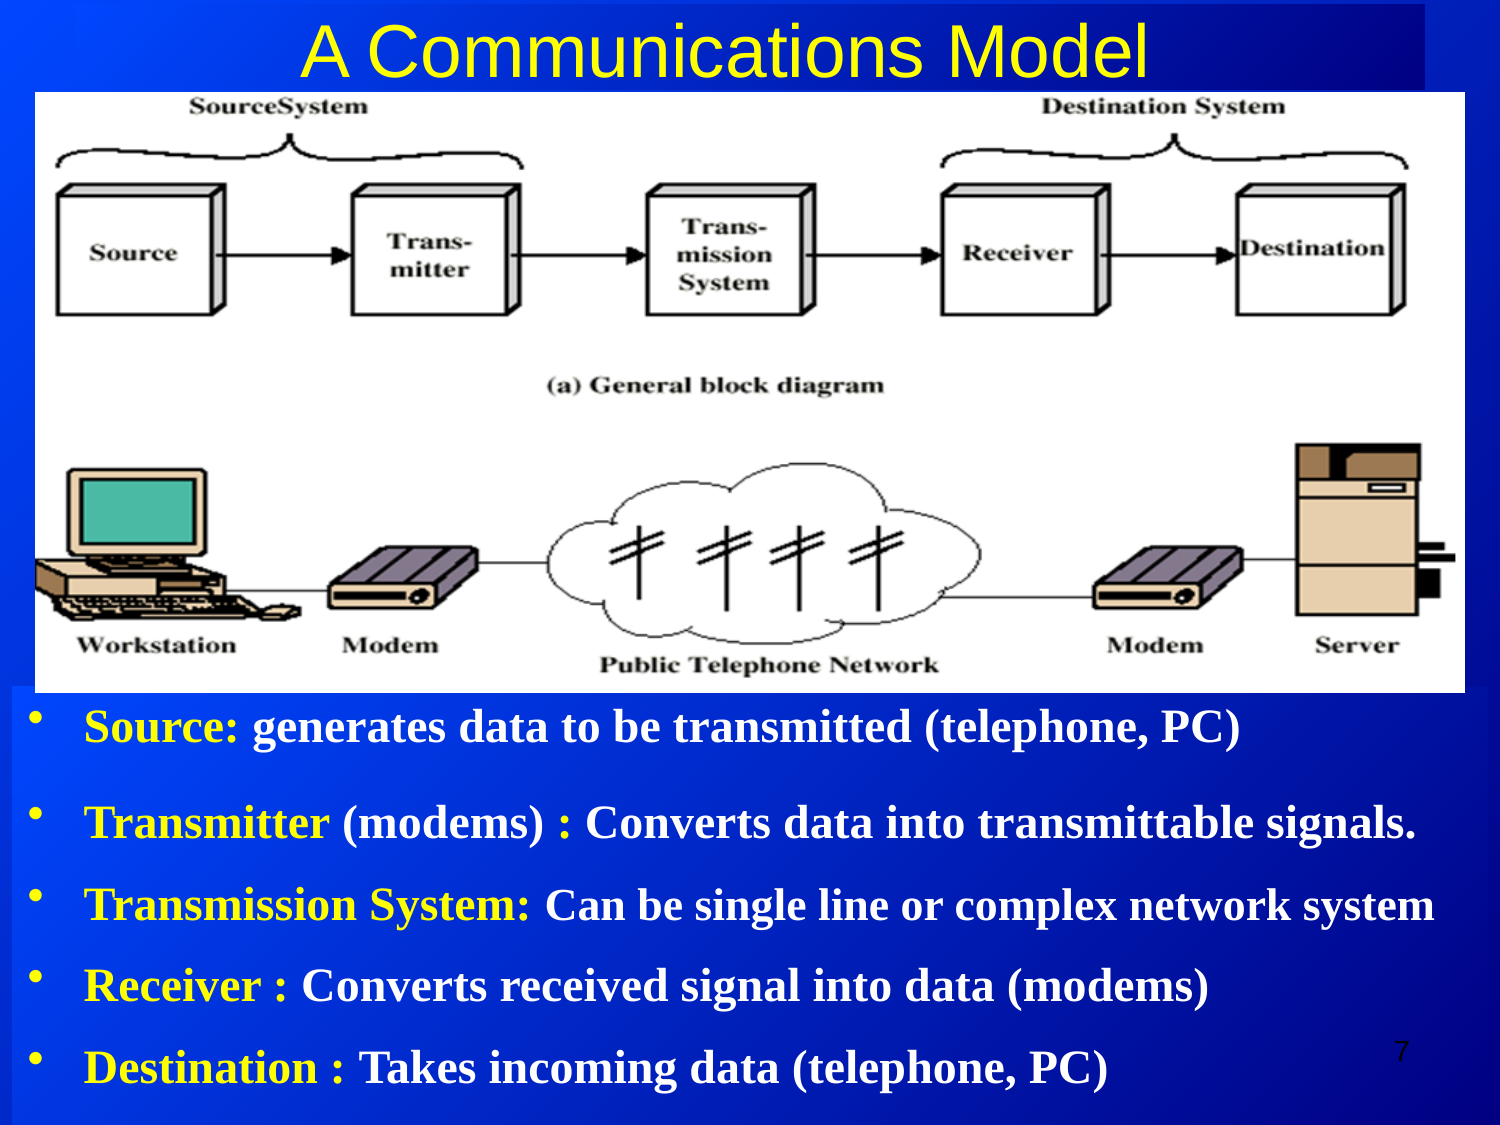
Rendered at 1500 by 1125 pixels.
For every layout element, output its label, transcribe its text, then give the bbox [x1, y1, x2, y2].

title A Communications Model [74, 4, 1426, 90]
list Source: generates data to be transmitted (telephone, PC) Transmitter (modems) : Converts data into transmittable signals. Transmission System: Can be single line or complex network system Receiver : Converts received signal into data (modems) Destination : Takes incoming data (telephone, PC) [12, 686, 1488, 1125]
slide_number 7 [1074, 1024, 1426, 1103]
picture [34, 92, 1466, 694]
